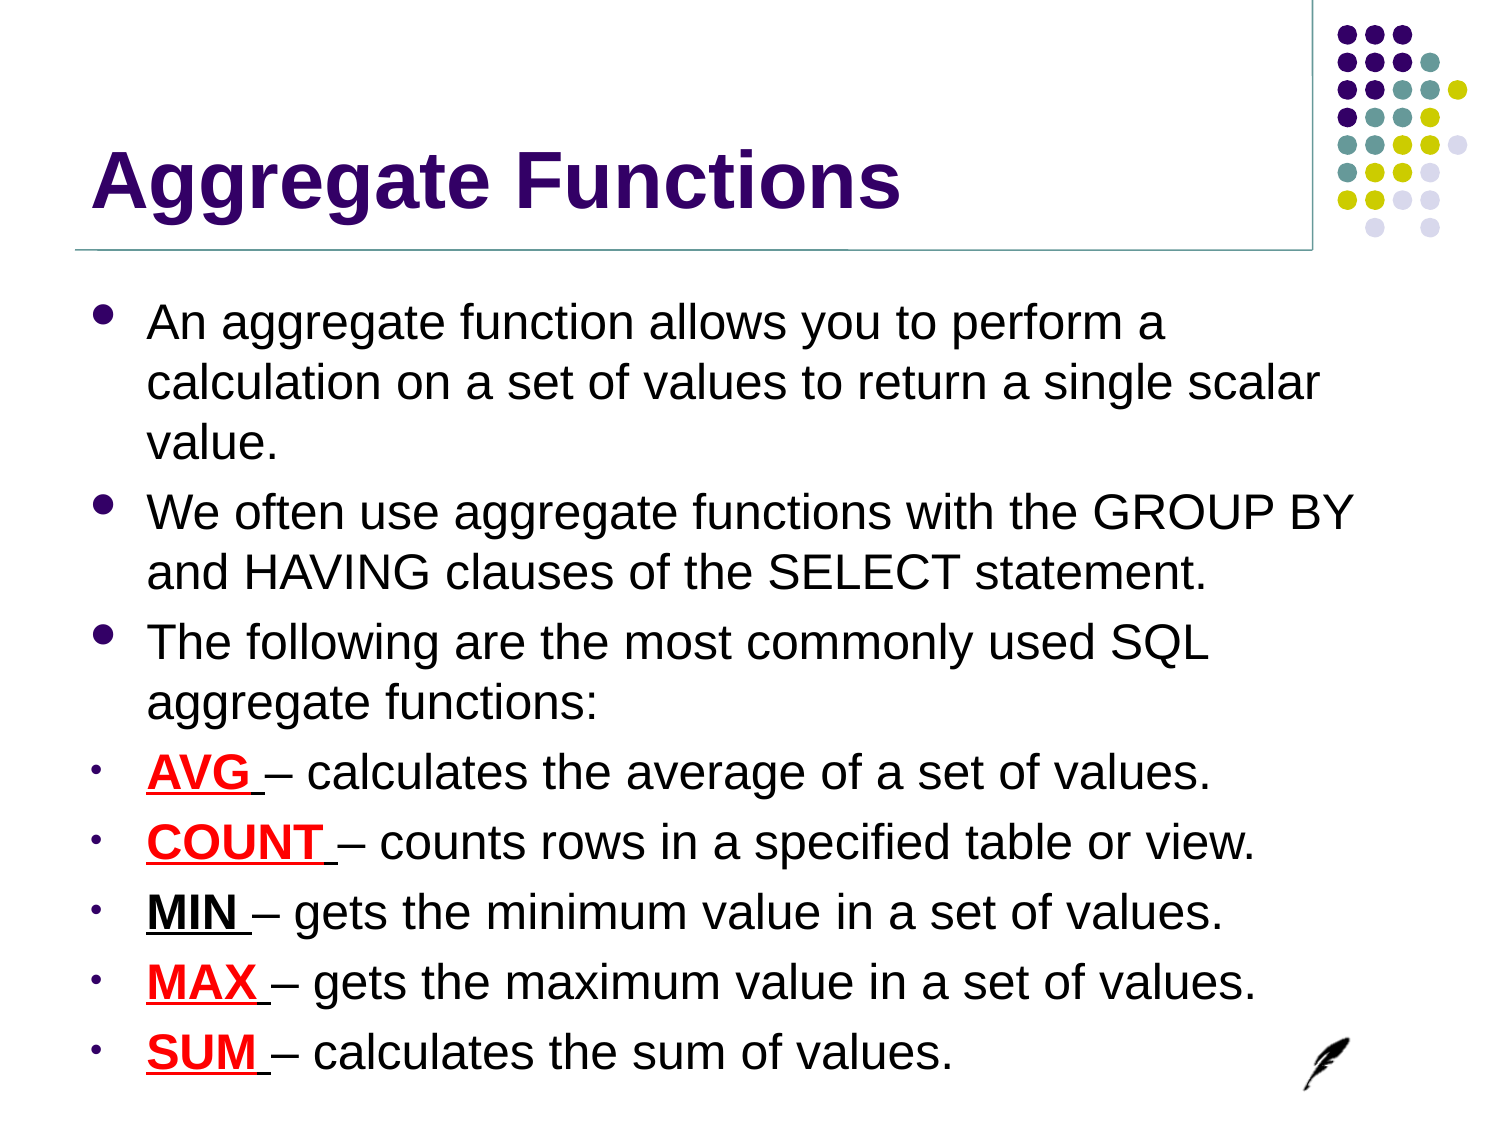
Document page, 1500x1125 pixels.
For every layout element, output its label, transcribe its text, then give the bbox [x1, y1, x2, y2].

list An aggregate function allows you to perform a calculation on a set of values to return a single scalar value. We often use aggregate functions with the GROUP BY and HAVING clauses of the SELECT statement. The following are the most commonly used SQL aggregate functions: AVG – calculates the average of a set of values. COUNT – counts rows in a specified table or view. MIN – gets the minimum value in a set of values. MAX – gets the maximum value in a set of values. SUM – calculates the sum of values. [75, 282, 1425, 1006]
picture [1295, 1027, 1357, 1103]
title Aggregate Functions [75, 20, 1313, 233]
